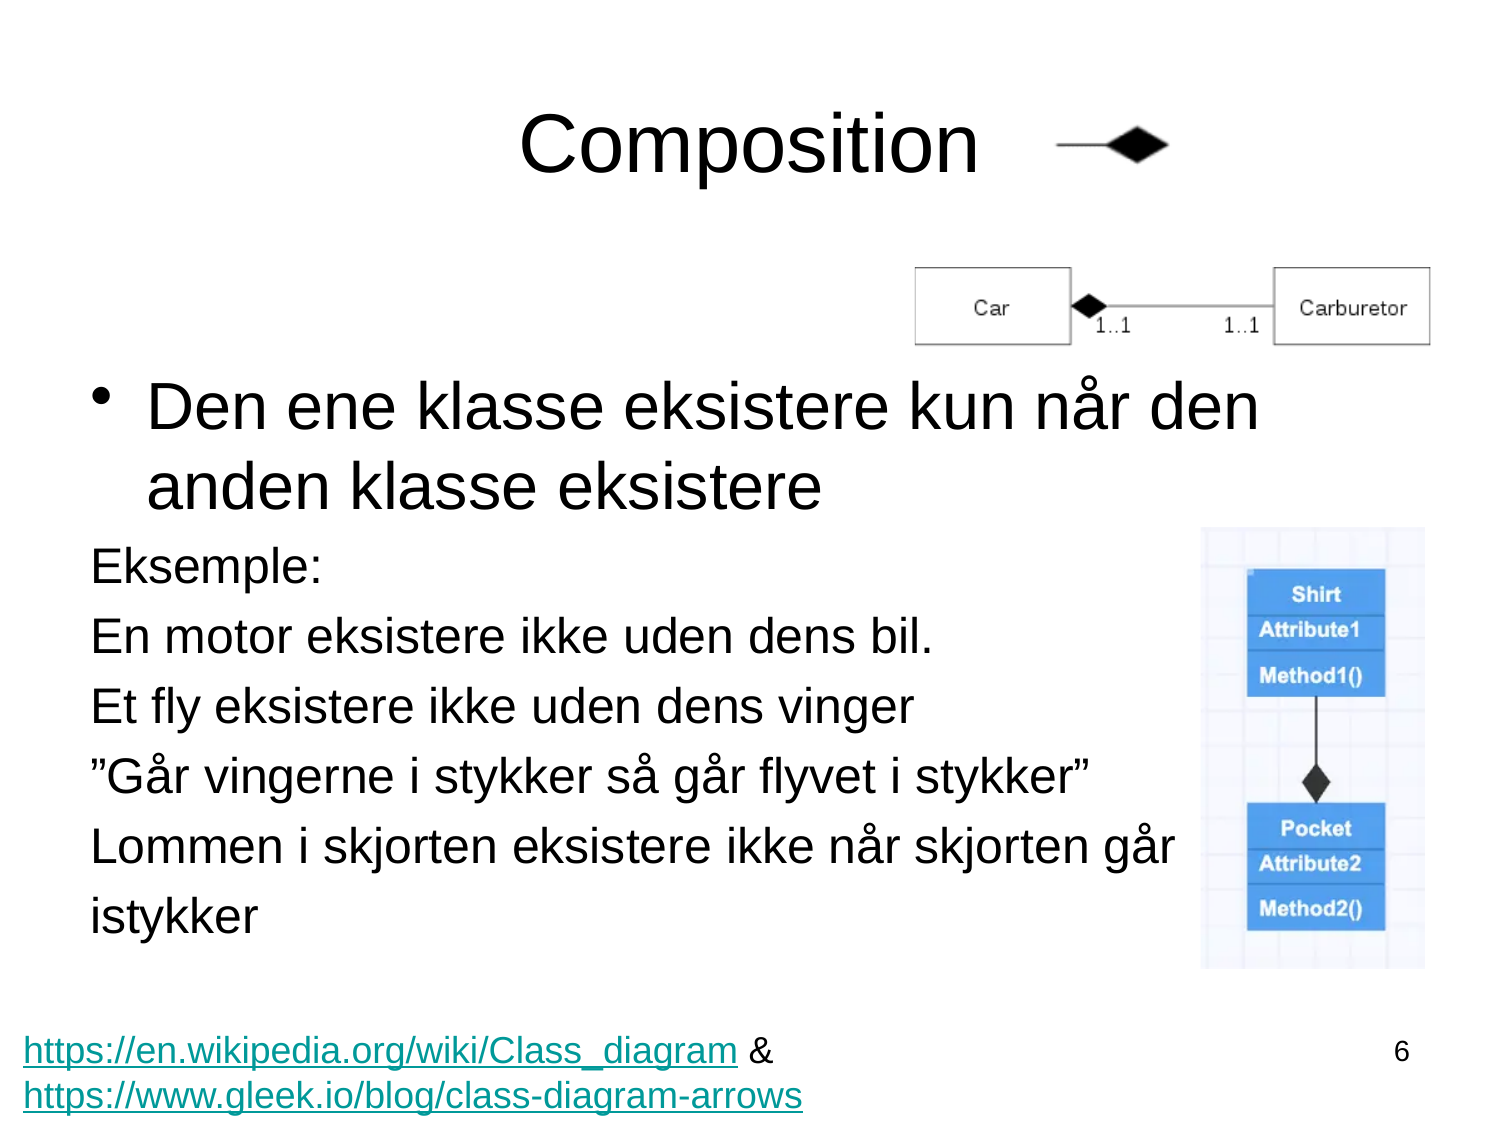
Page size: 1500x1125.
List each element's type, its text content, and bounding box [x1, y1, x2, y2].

picture [1051, 119, 1173, 171]
title Composition [75, 45, 1425, 233]
text_box https://en.wikipedia.org/wiki/Class_diagram & https://www.gleek.io/blog/class-diagram-arrows [8, 1018, 1251, 1124]
slide_number 6 [1251, 1024, 1425, 1103]
picture [1200, 526, 1426, 969]
text_box Den ene klasse eksistere kun når den anden klasse eksistere Eksemple: En motor eksistere ikke uden dens bil. Et fly eksistere ikke uden dens vinger ”Går vingerne i stykker så går flyvet i stykker” Lommen i skjorten eksistere ikke når skjorten går istykker [74, 262, 1425, 1005]
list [914, 266, 1431, 360]
